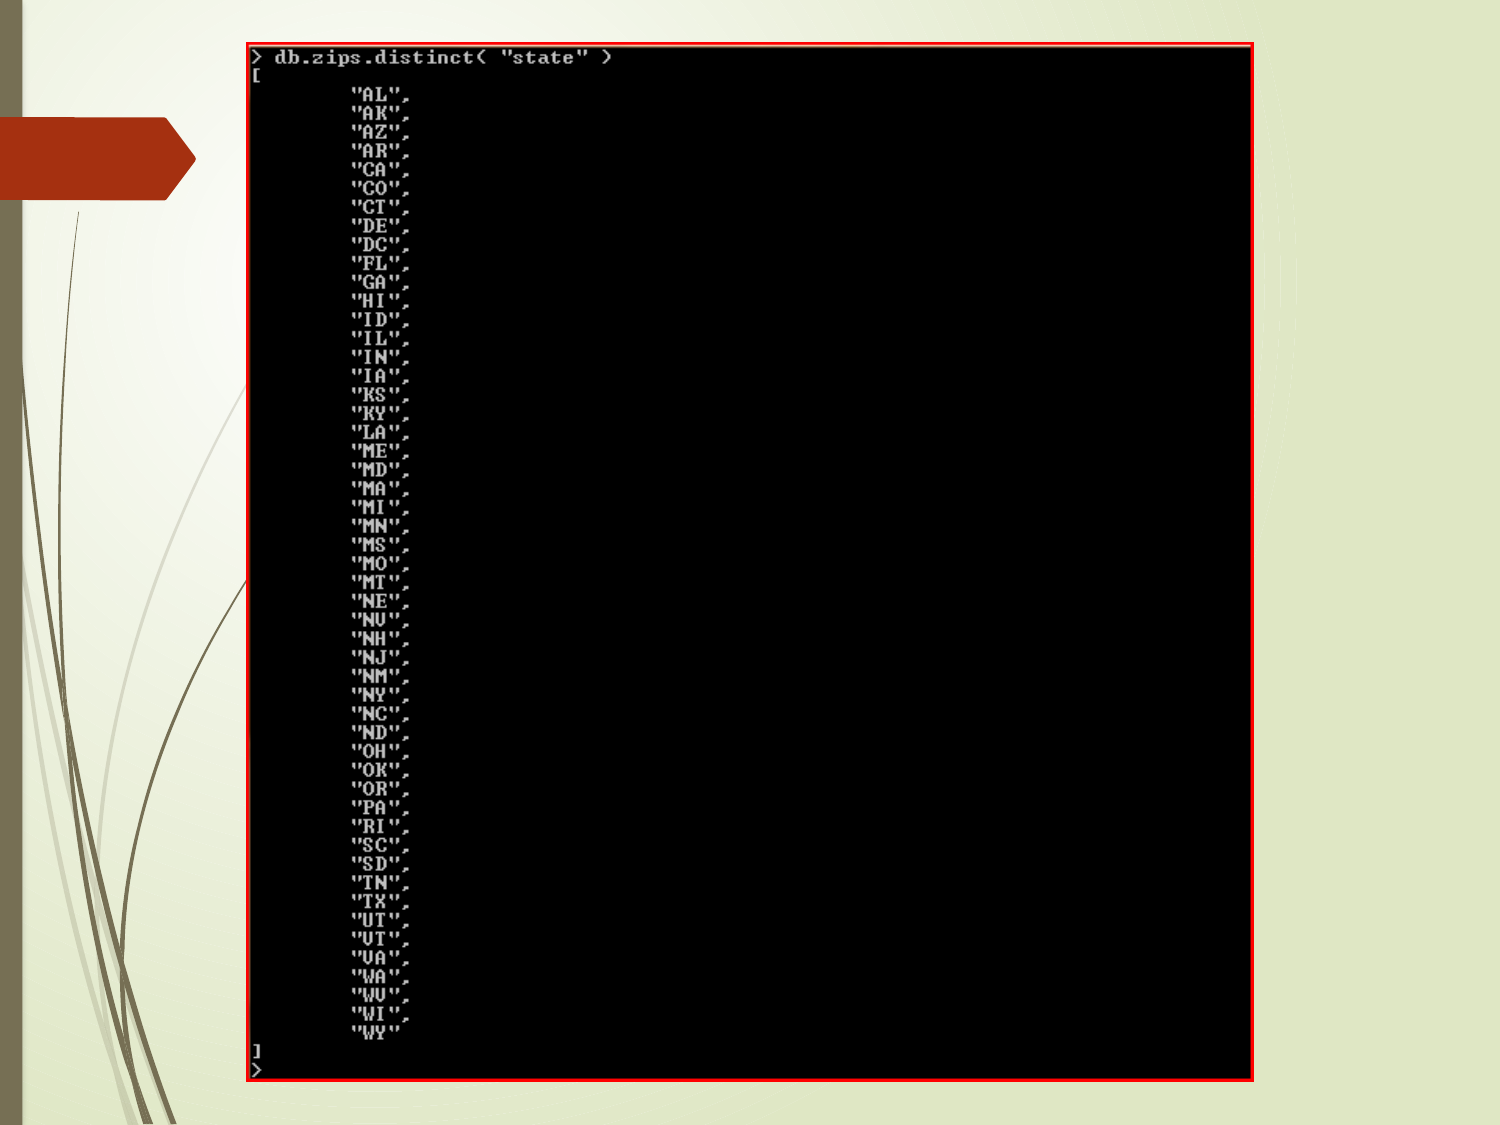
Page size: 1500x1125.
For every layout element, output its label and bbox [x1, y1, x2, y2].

picture [246, 42, 1254, 1083]
